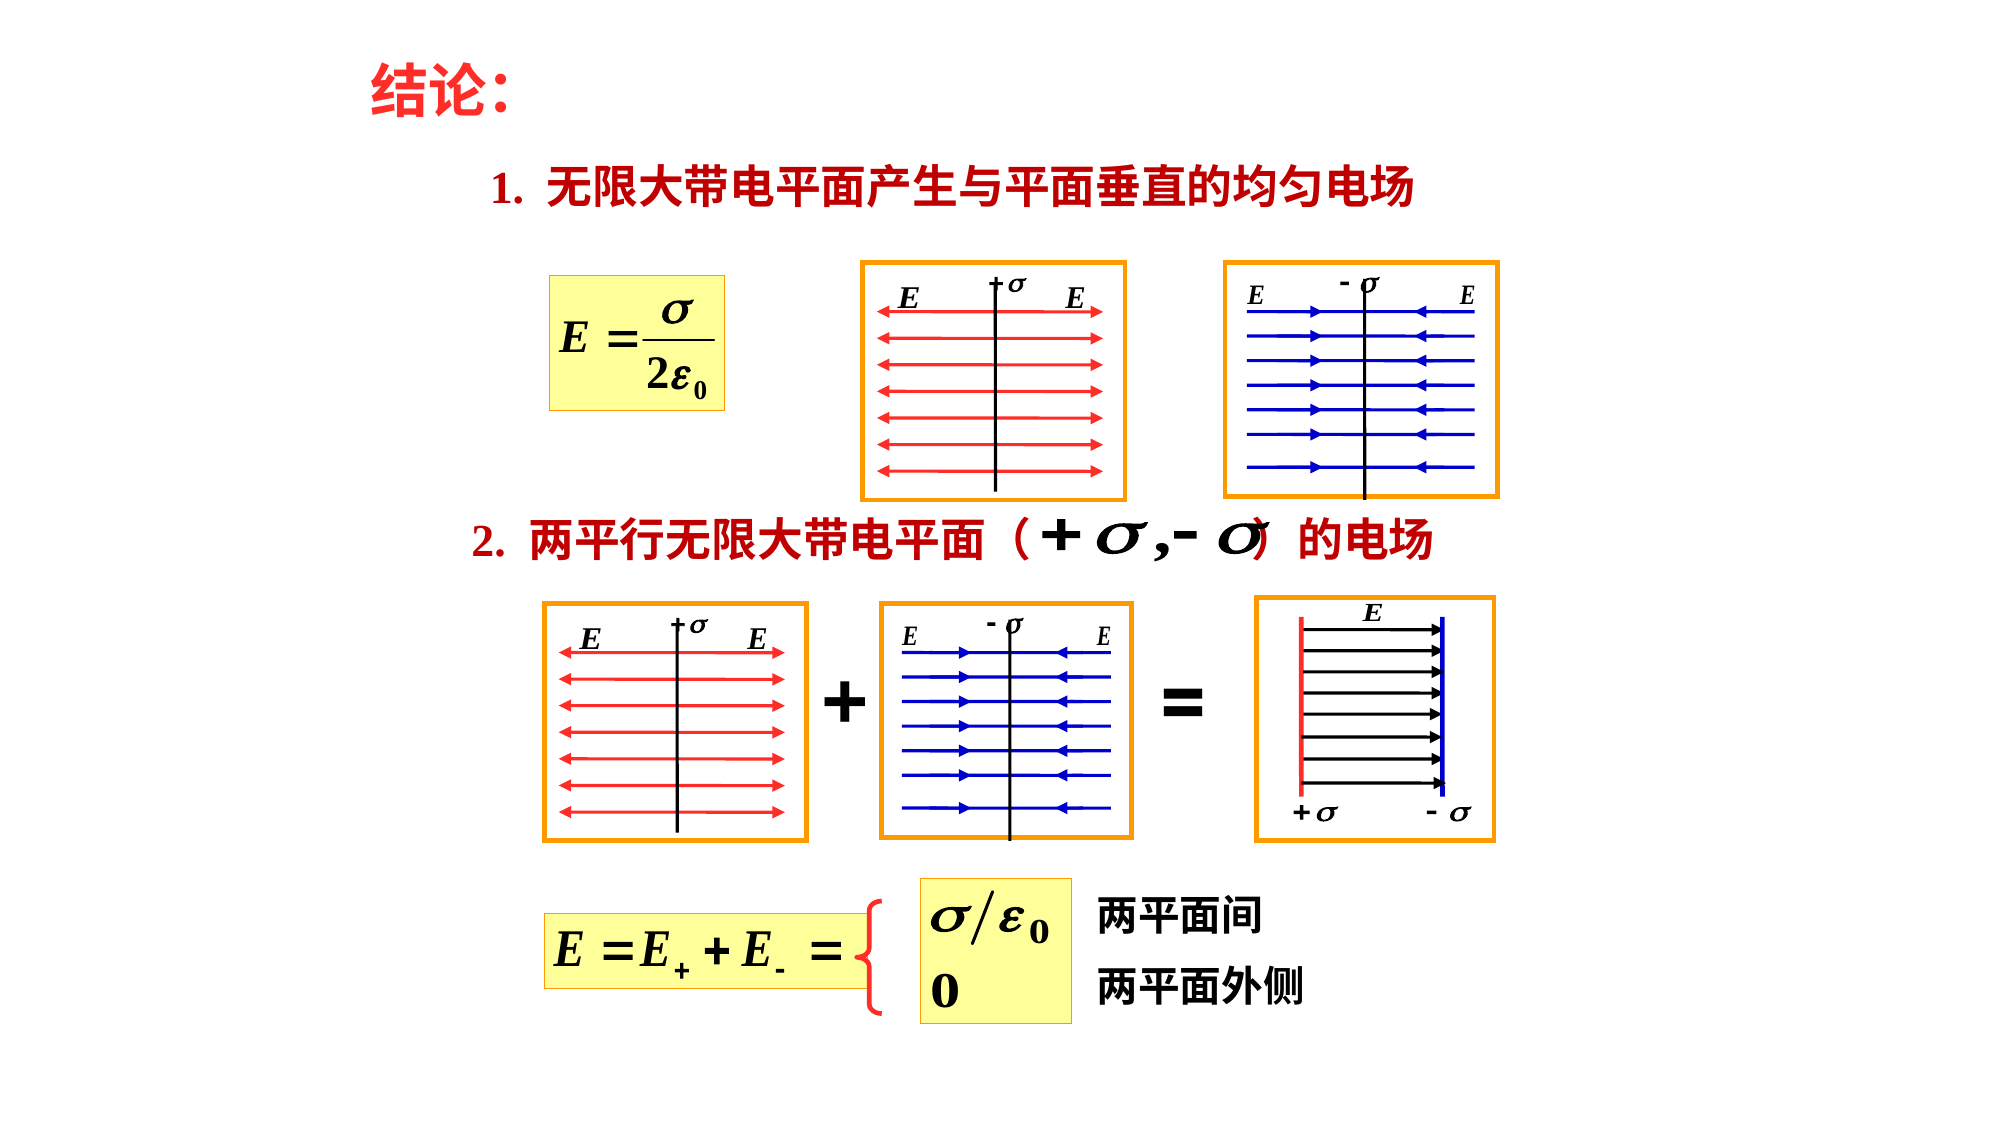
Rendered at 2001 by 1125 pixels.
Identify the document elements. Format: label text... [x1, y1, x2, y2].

text_box 结论： [355, 46, 543, 132]
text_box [456, 503, 1570, 1024]
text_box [474, 149, 1563, 500]
